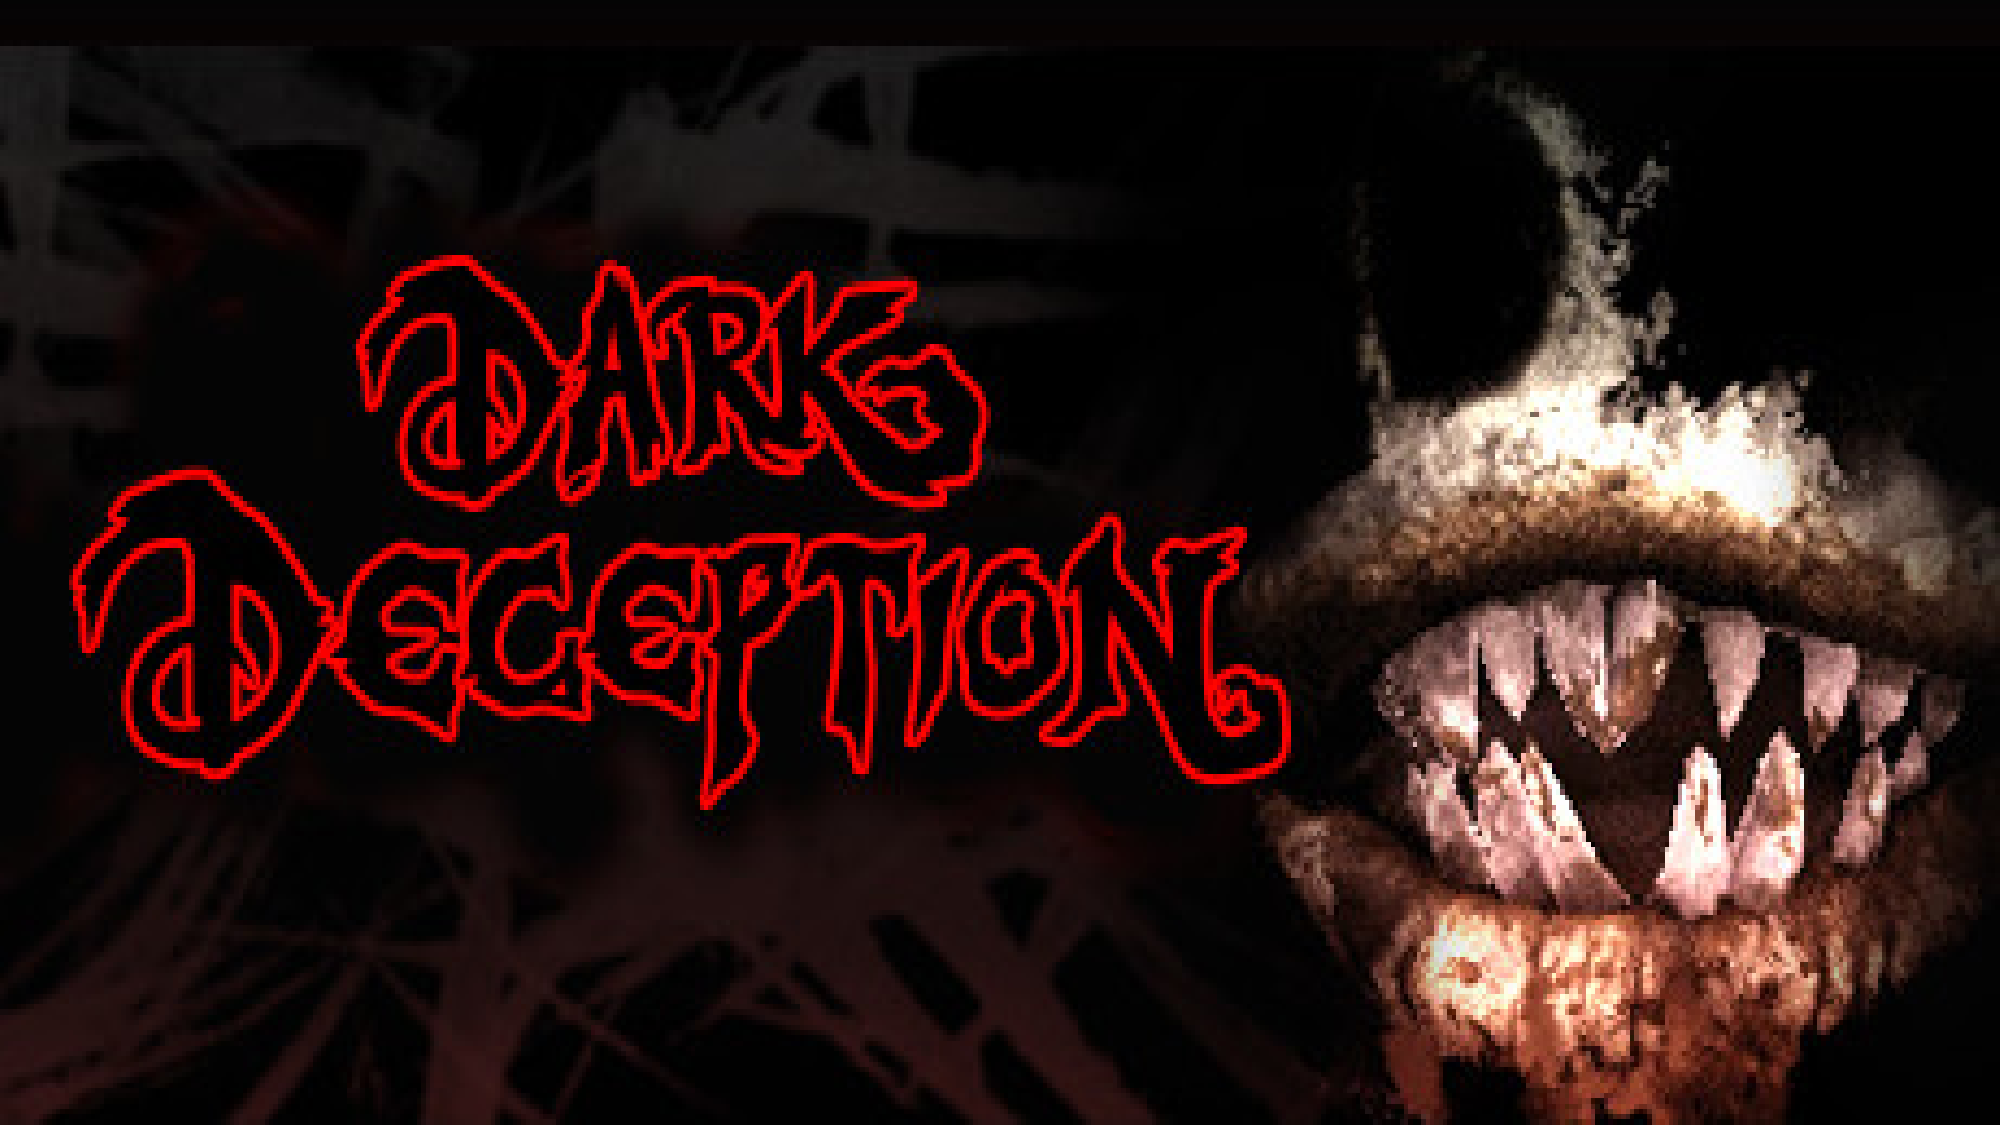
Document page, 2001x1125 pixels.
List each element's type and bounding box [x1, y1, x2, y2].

list [0, 0, 2000, 1125]
